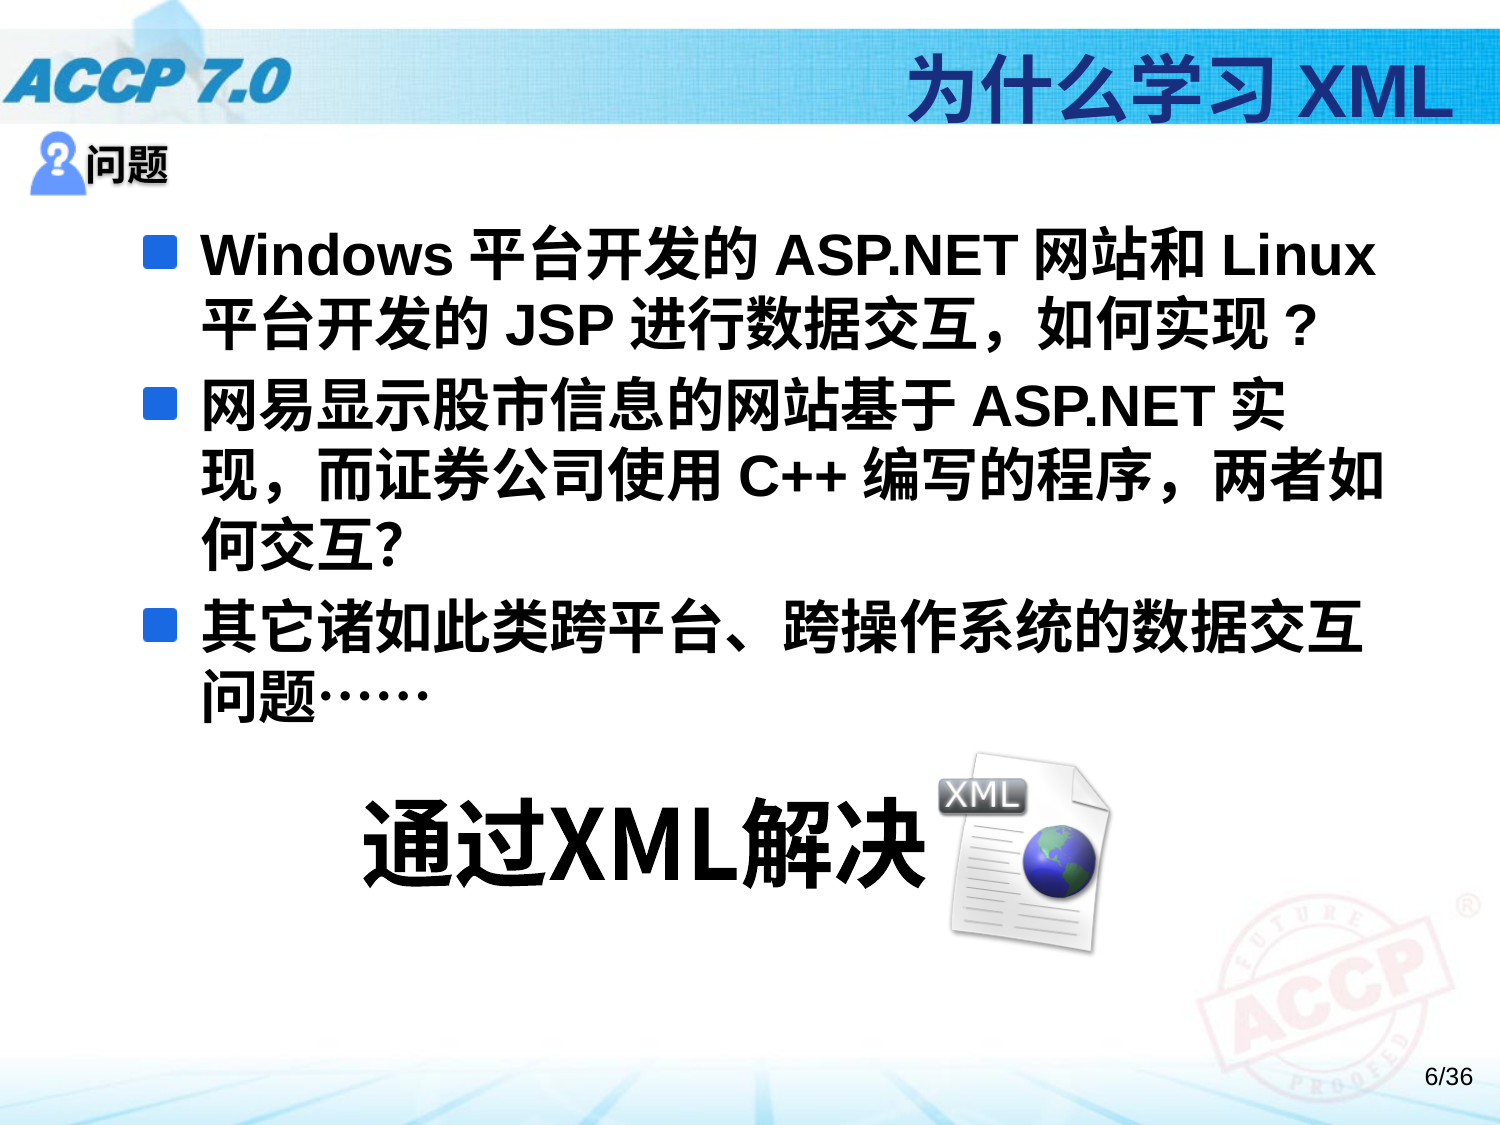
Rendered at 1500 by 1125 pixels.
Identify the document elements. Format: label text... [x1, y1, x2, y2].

list Windows平台开发的ASP.NET网站和Linux平台开发的JSP进行数据交互，如何实现? 网易显示股市信息的网站基于ASP.NET实现，而证券公司使用C++编写的程序，两者如何交互？ 其它诸如此类跨平台、跨操作系统的数据交互问题…… [128, 209, 1407, 1032]
slide_number 6/36 [1138, 1053, 1489, 1114]
picture [0, 0, 1500, 1125]
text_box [23, 128, 186, 199]
title 为什么学习XML [120, 34, 1471, 183]
